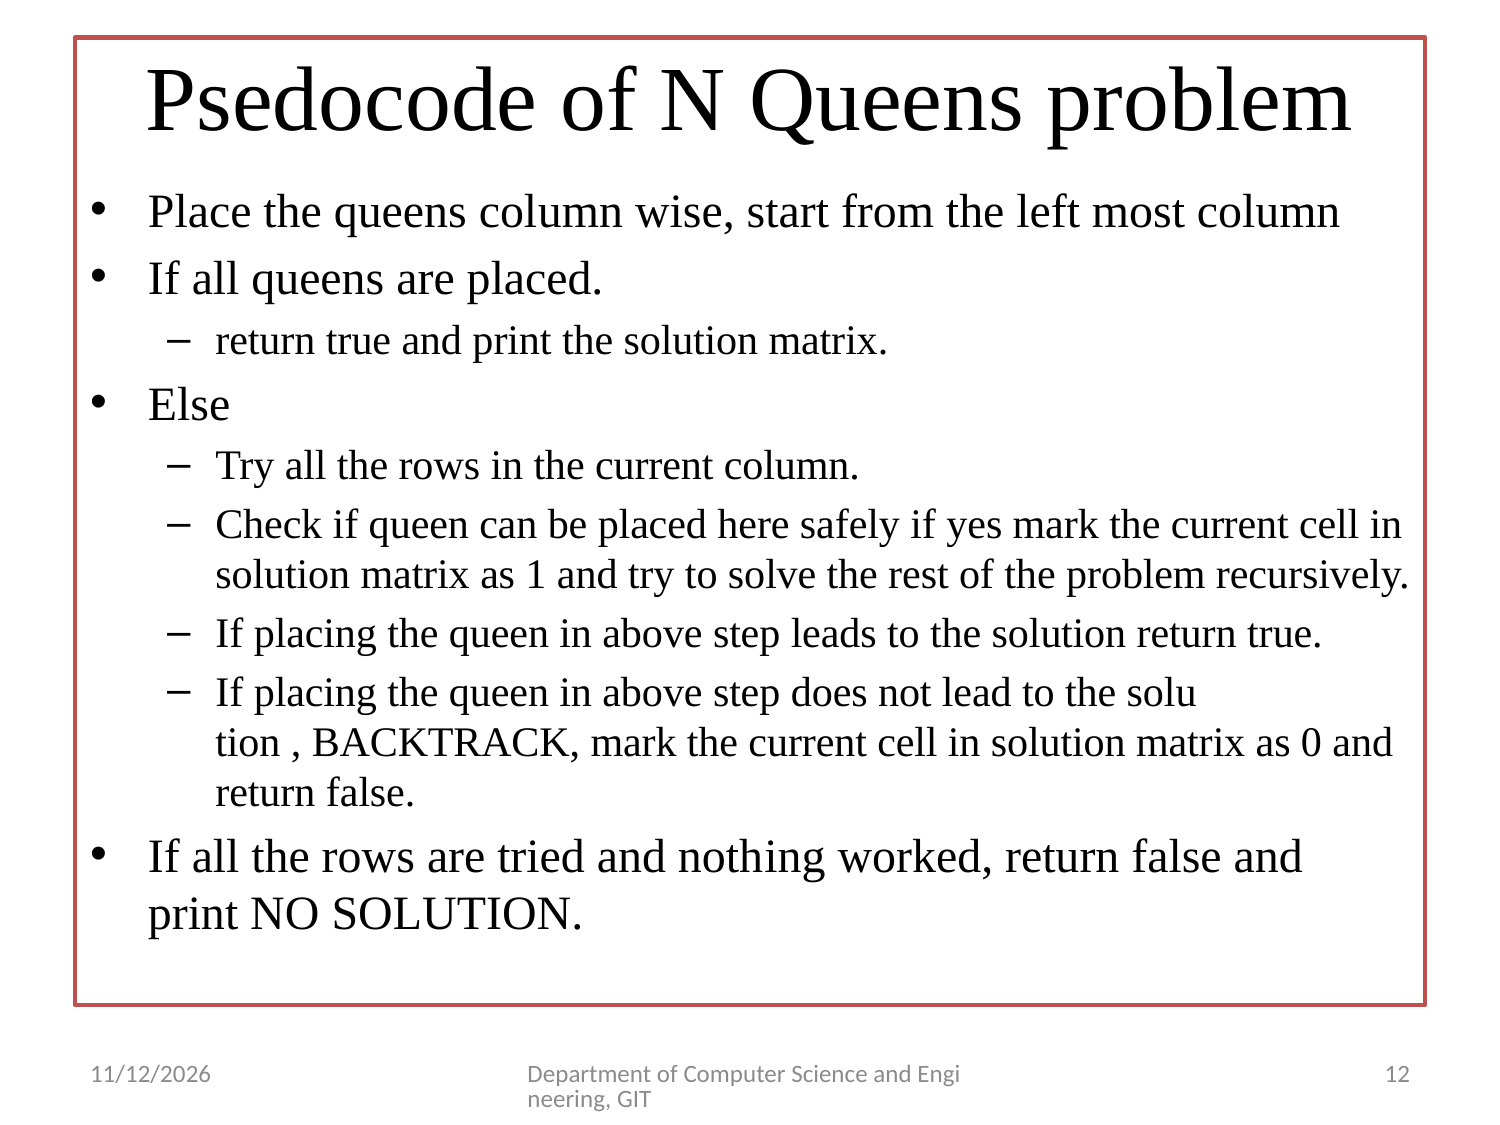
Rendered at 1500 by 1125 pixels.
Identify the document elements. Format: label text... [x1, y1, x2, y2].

list Place the queens col­umn wise, start from the left most column If all queens are placed. return true and print the solu­tion matrix. Else Try all the rows in the cur­rent column. Check if queen can be placed here safely if yes mark the cur­rent cell in solu­tion matrix as 1 and try to solve the rest of the prob­lem recursively. If plac­ing the queen in above step leads to the solu­tion return true. If plac­ing the queen in above step does not lead to the solu­tion , BACKTRACK, mark the cur­rent cell in solu­tion matrix as 0 and return false. If all the rows are tried and noth­ing worked, return false and print NO SOLUTION. [73, 35, 1427, 1007]
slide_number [75, 1042, 425, 1103]
footer Department of Computer Science and Engineering, GIT [512, 1042, 988, 1103]
title Psedocode of N Queens problem [75, 0, 1425, 188]
slide_number 12 [1074, 1042, 1425, 1103]
